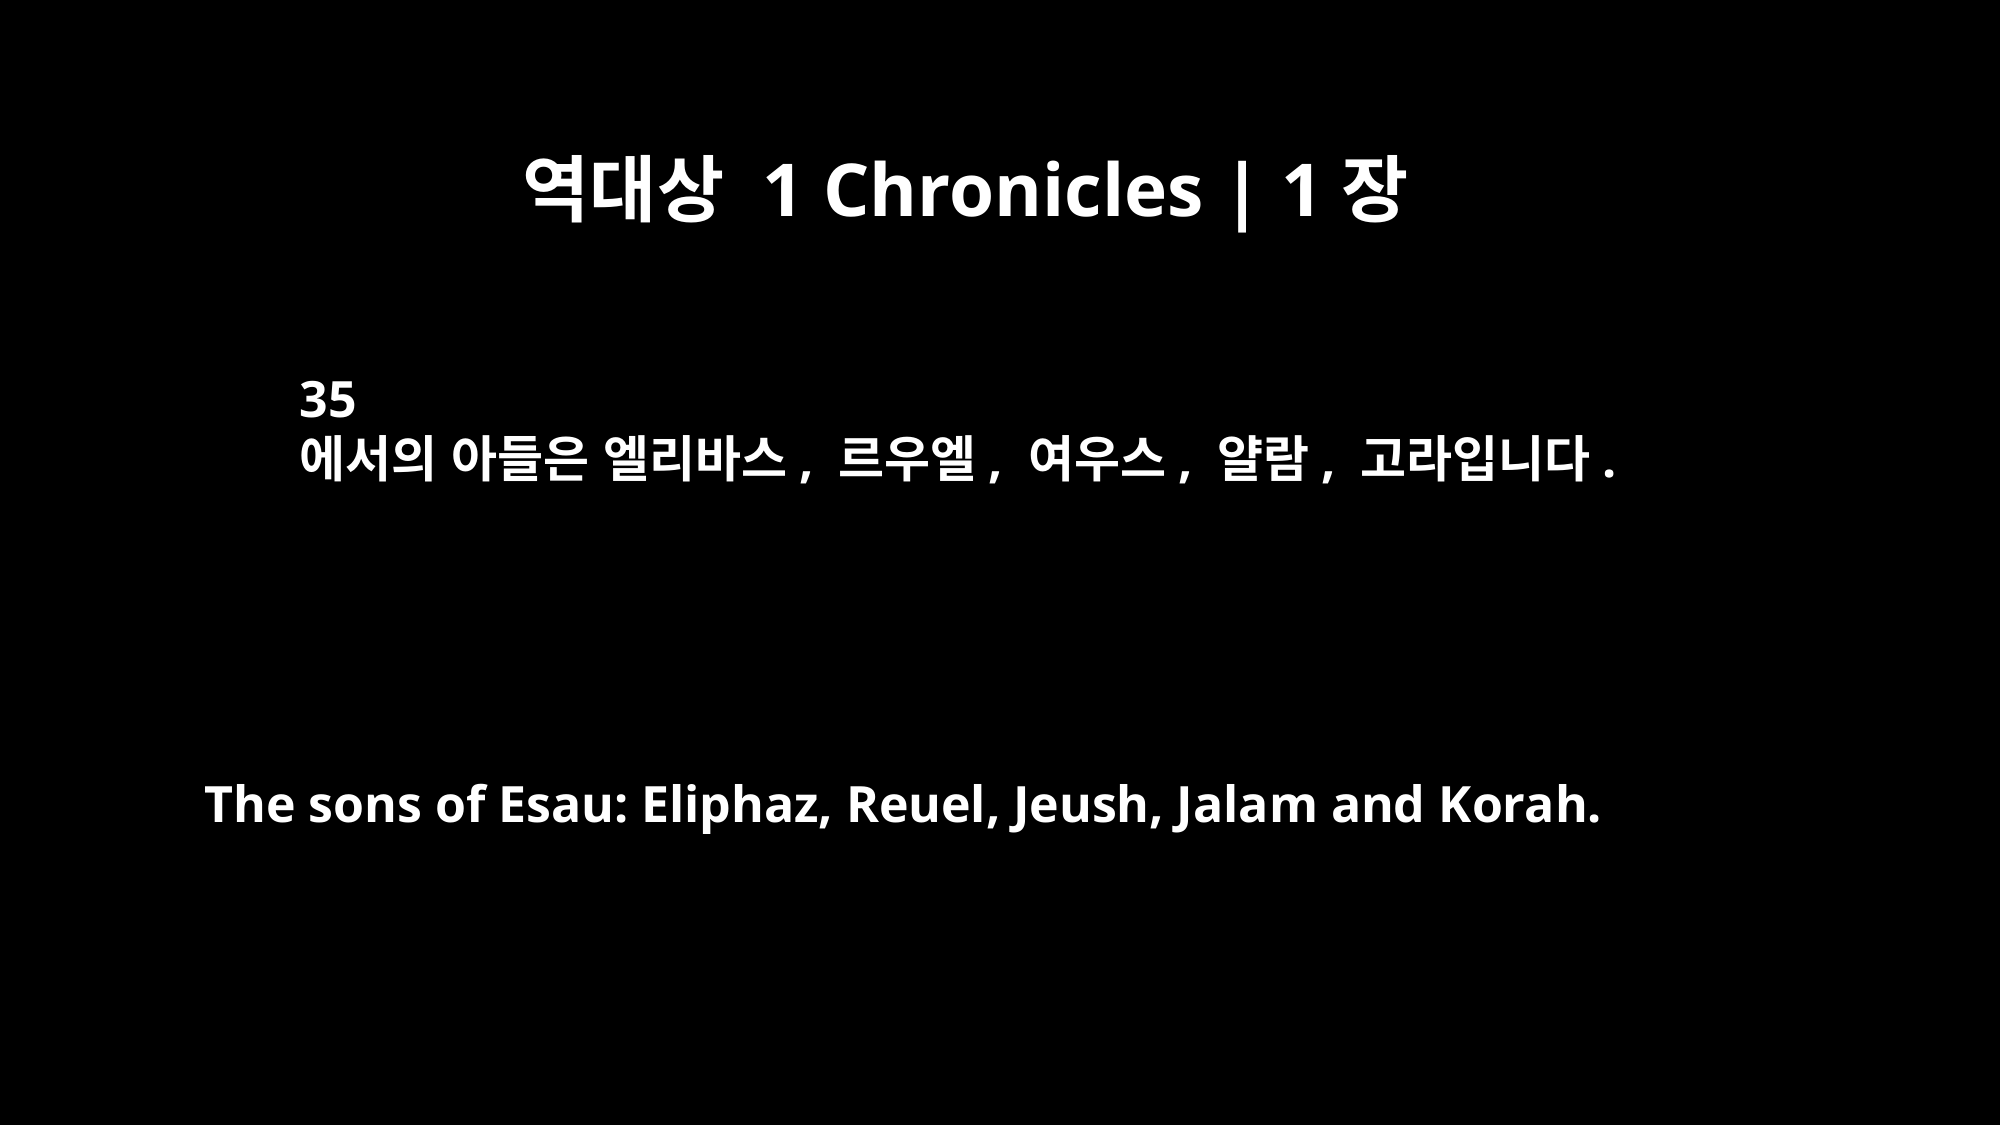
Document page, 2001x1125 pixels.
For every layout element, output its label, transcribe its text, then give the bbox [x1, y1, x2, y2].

text_box The sons of Esau: Eliphaz, Reuel, Jeush, Jalam and Korah. [189, 764, 1618, 840]
text_box 35 에서의 아들은 엘리바스, 르우엘, 여우스, 얄람, 고라입니다. [285, 359, 1632, 495]
text_box 역대상 1 Chronicles | 1장 [507, 136, 1424, 239]
